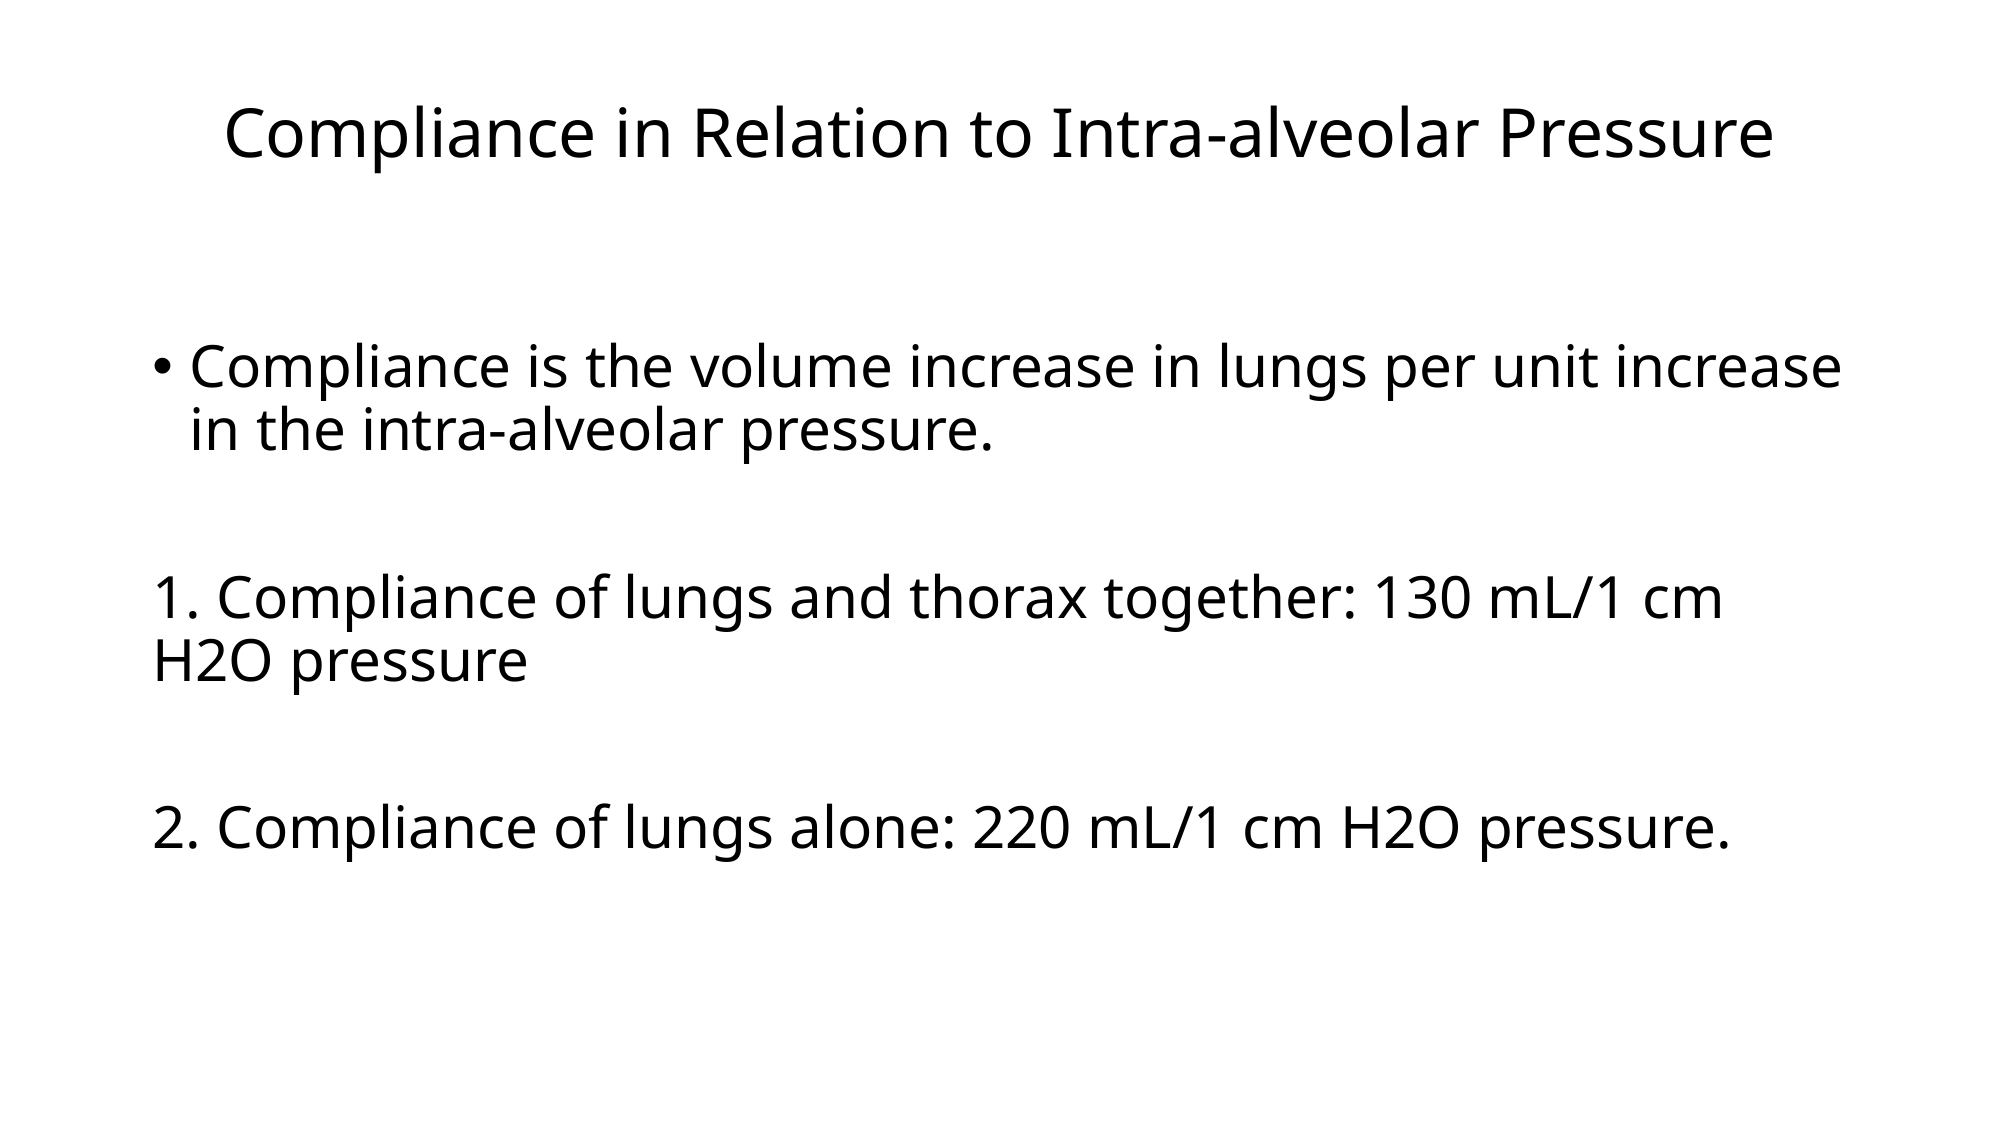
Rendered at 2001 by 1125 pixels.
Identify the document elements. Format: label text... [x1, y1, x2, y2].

title Compliance in Relation to Intra-alveolar Pressure [137, 67, 1863, 285]
list Compliance is the volume increase in lungs per unit increase in the intra-alveolar pressure. 1. Compliance of lungs and thorax together: 130 mL/1 cm H2O pressure 2. Compliance of lungs alone: 220 mL/1 cm H2O pressure. [137, 329, 1863, 1044]
